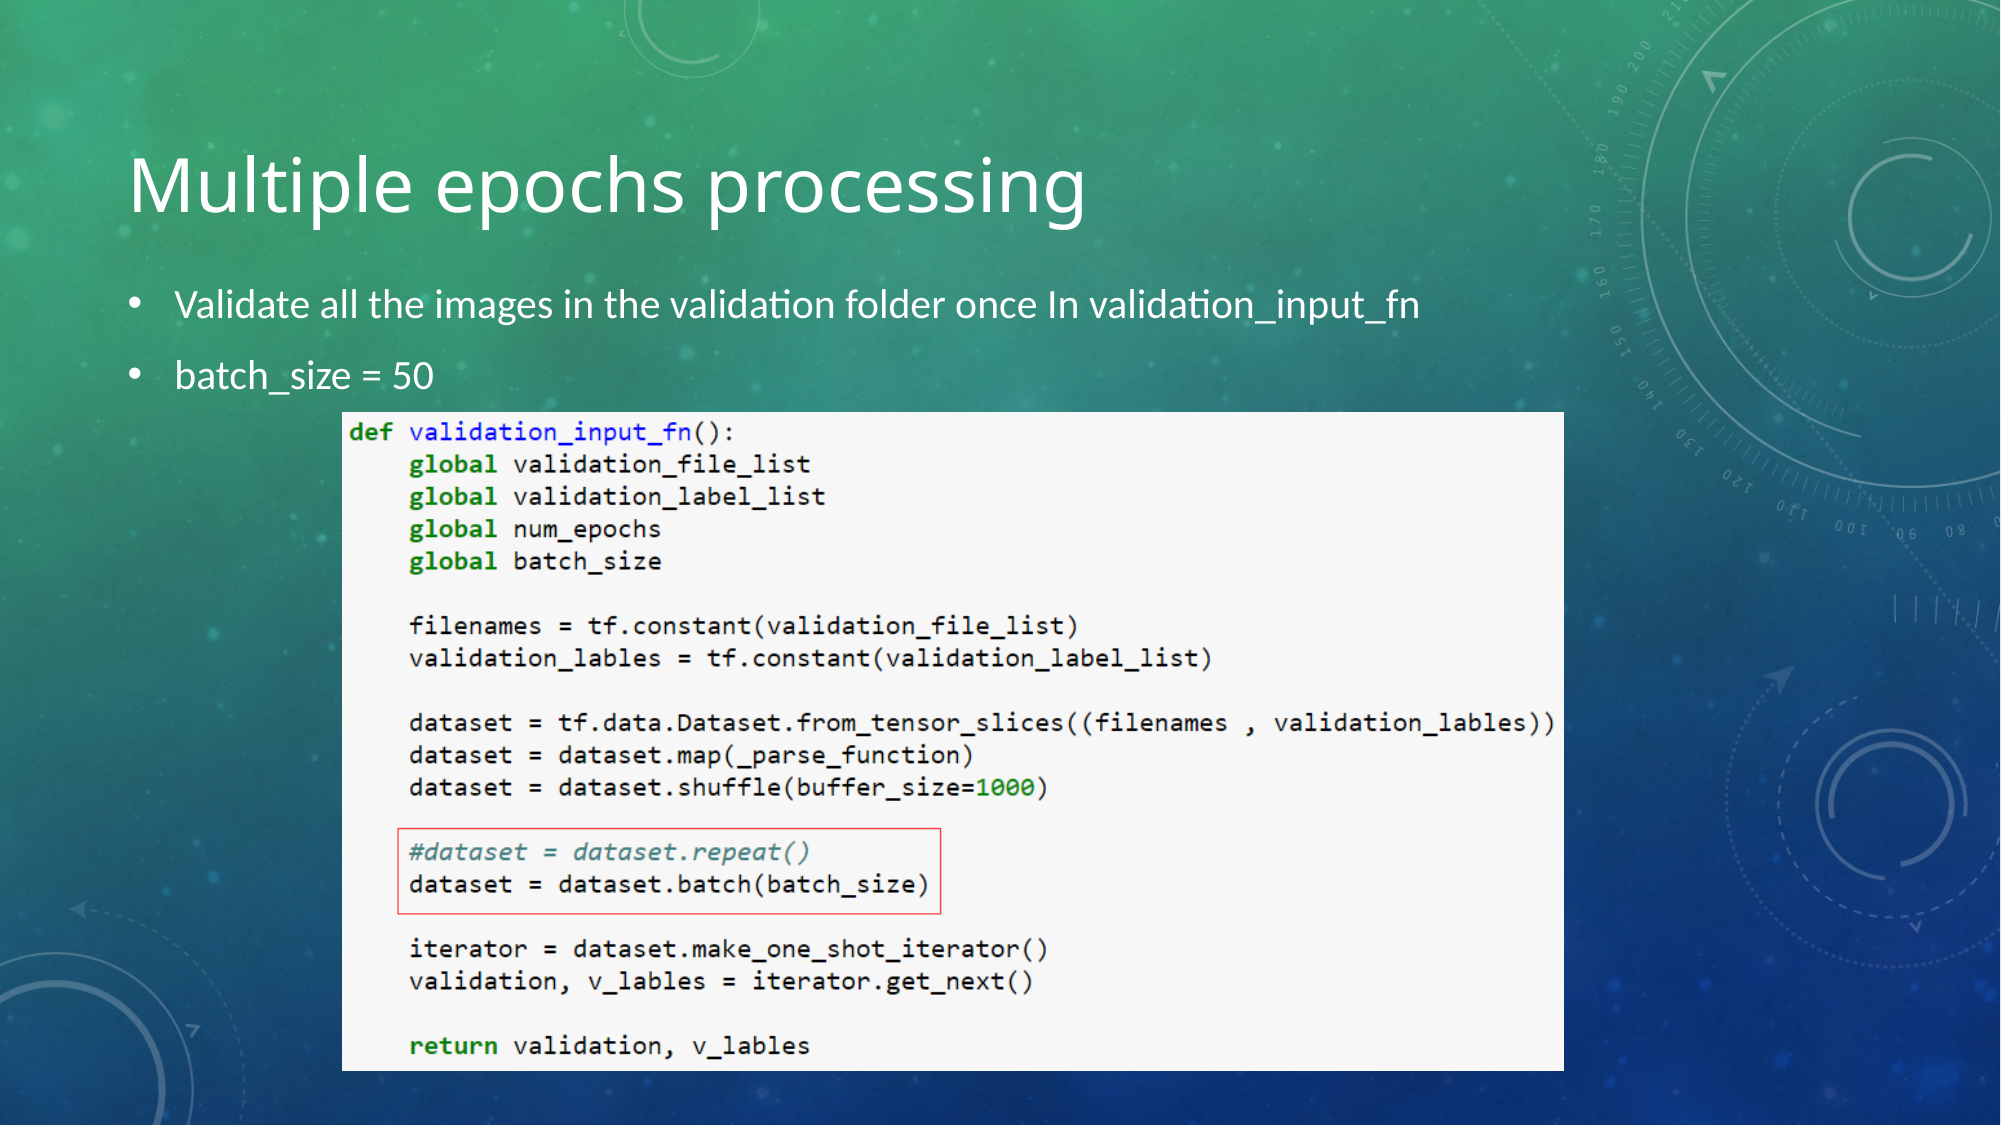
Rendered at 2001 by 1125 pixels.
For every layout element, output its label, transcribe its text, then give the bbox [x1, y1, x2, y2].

picture [0, 0, 2001, 1125]
list Validate all the images in the validation folder once In validation_input_fn batch_size = 50 [112, 266, 1775, 950]
title Multiple epochs processing [112, 99, 1775, 266]
